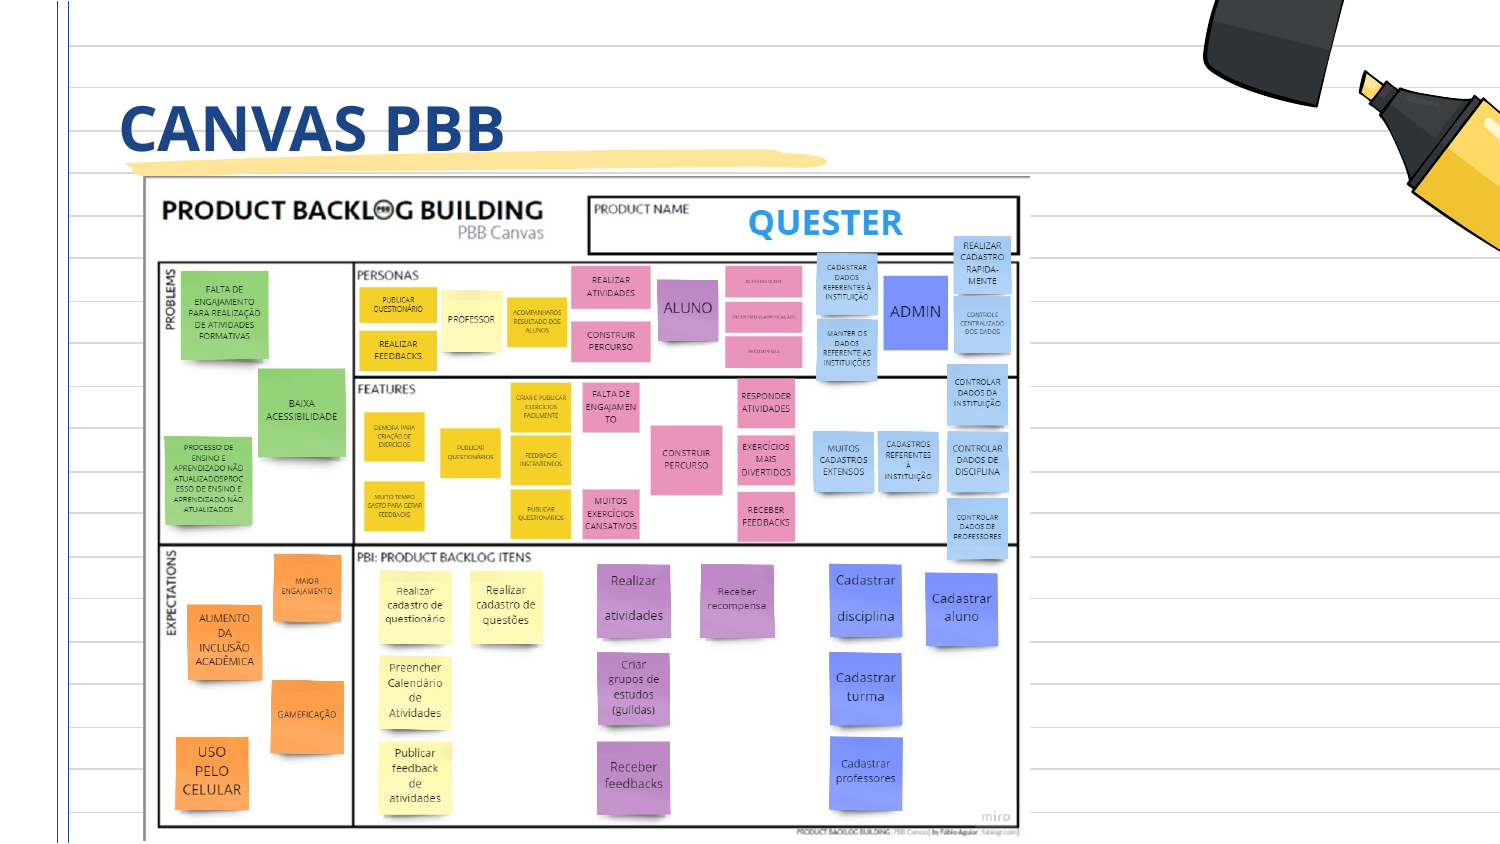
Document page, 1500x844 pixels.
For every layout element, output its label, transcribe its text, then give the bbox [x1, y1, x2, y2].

picture [143, 176, 1030, 841]
title CANVAS PBB [118, 88, 1177, 148]
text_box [114, 149, 830, 179]
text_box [1182, 28, 1500, 208]
